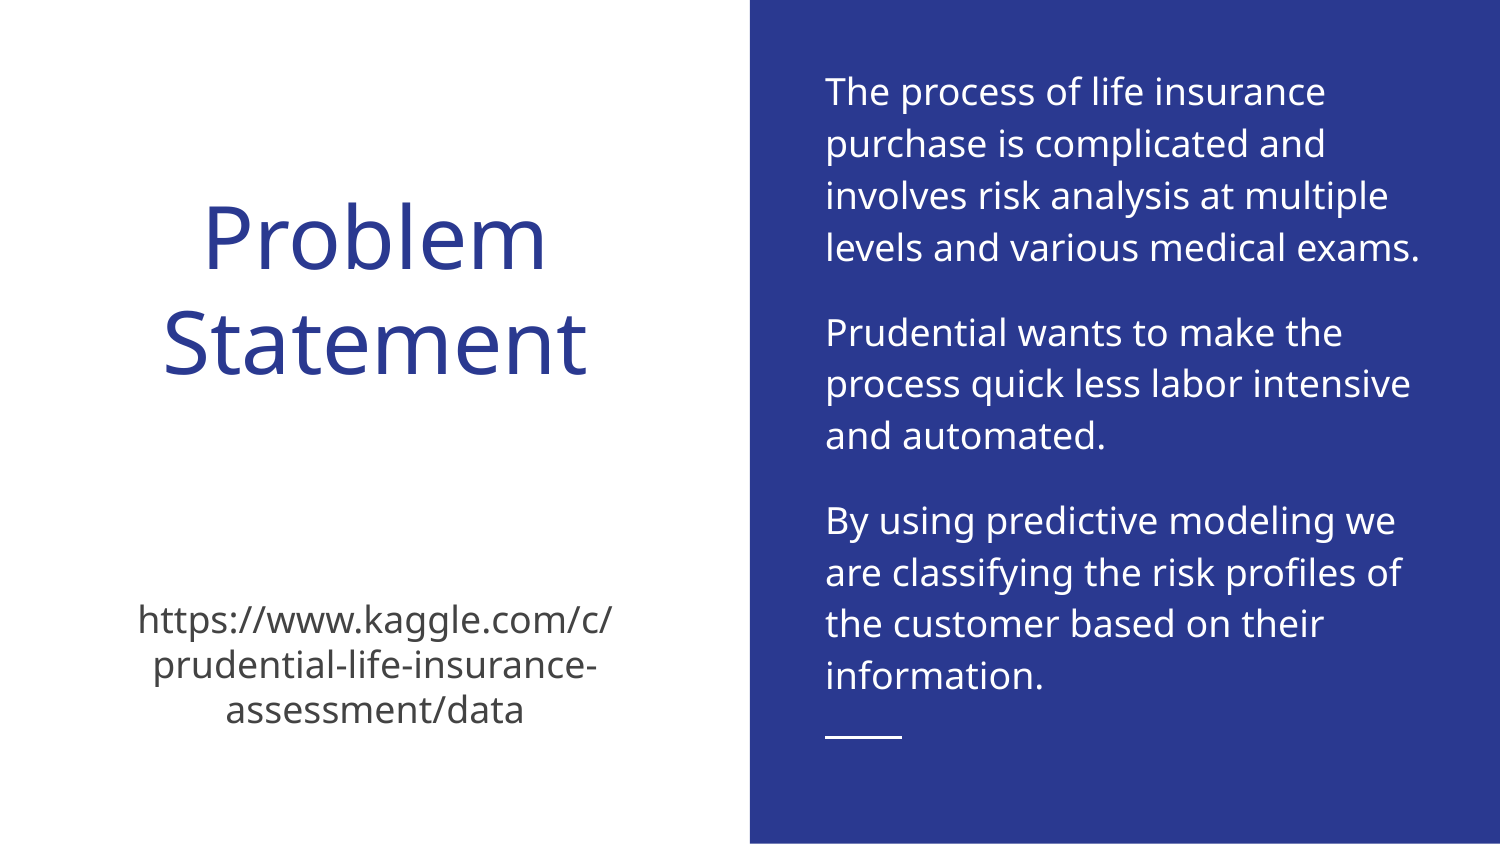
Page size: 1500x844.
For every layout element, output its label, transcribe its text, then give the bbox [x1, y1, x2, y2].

subtitle https://www.kaggle.com/c/prudential-life-insurance-assessment/data [43, 581, 708, 725]
title Problem Statement [43, 150, 708, 408]
list The process of life insurance purchase is complicated and involves risk analysis at multiple levels and various medical exams. Prudential wants to make the process quick less labor intensive and automated. By using predictive modeling we are classifying the risk profiles of the customer based on their information. [810, 118, 1440, 725]
